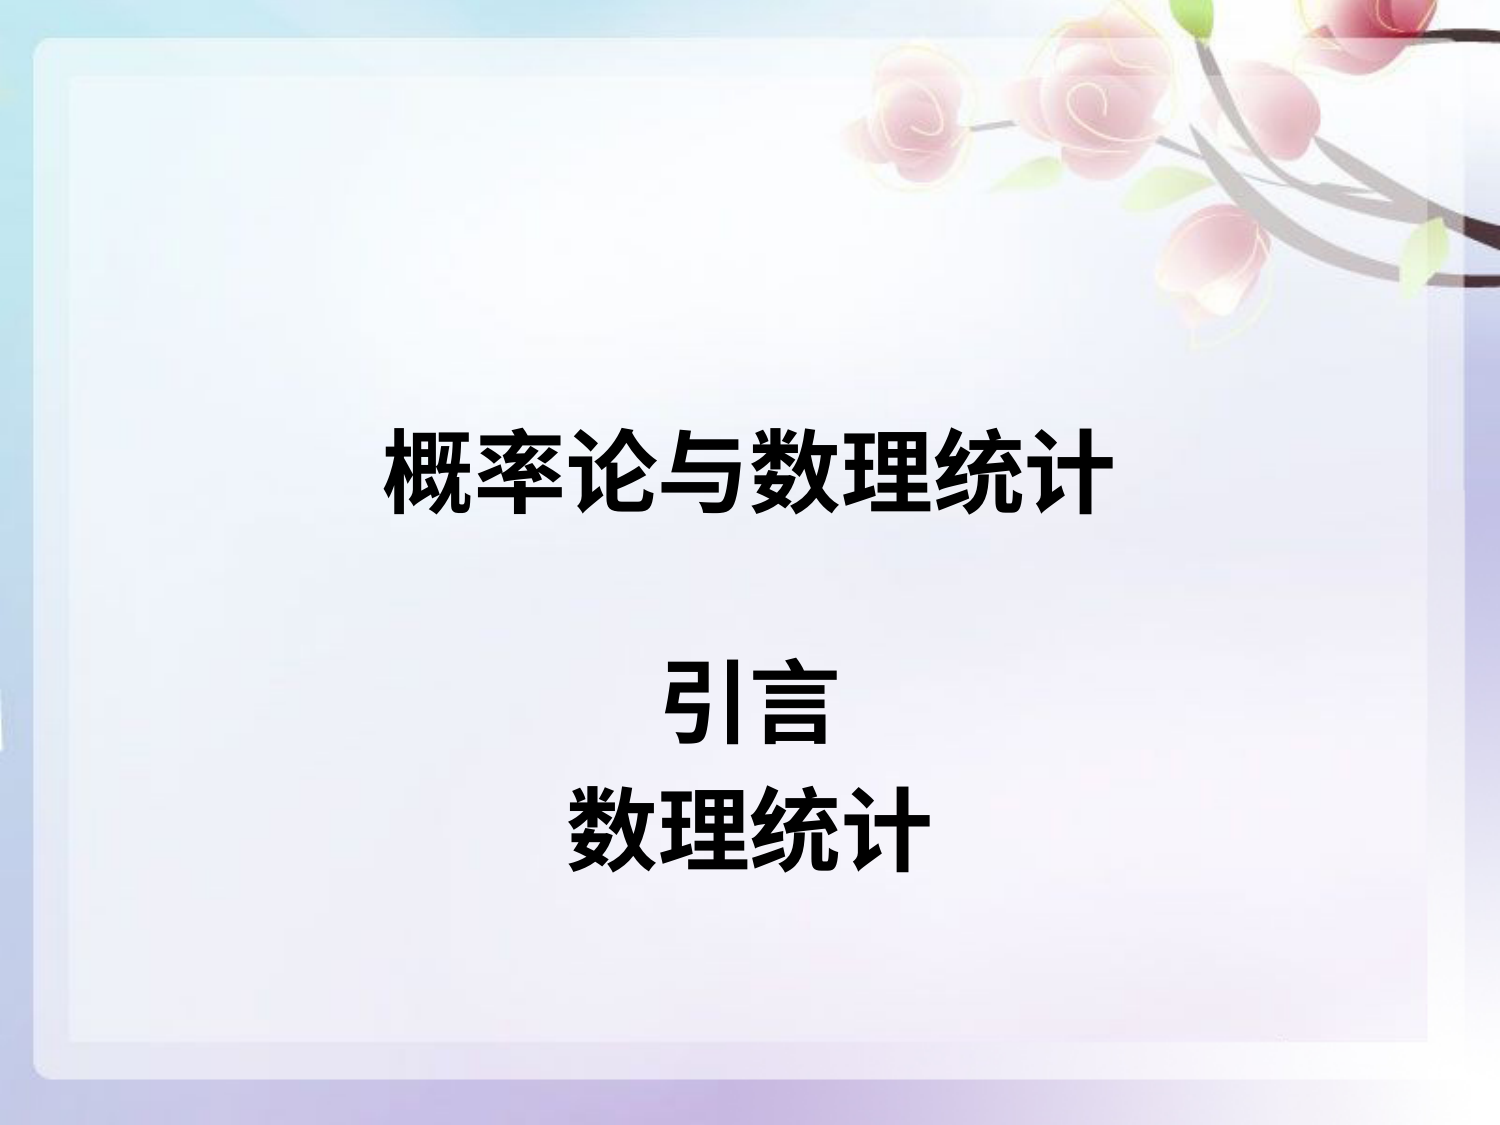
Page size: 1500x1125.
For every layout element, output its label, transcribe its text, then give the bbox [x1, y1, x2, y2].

title 概率论与数理统计 [112, 349, 1388, 591]
subtitle 引言 数理统计 [224, 637, 1276, 926]
picture [0, 0, 1500, 1125]
